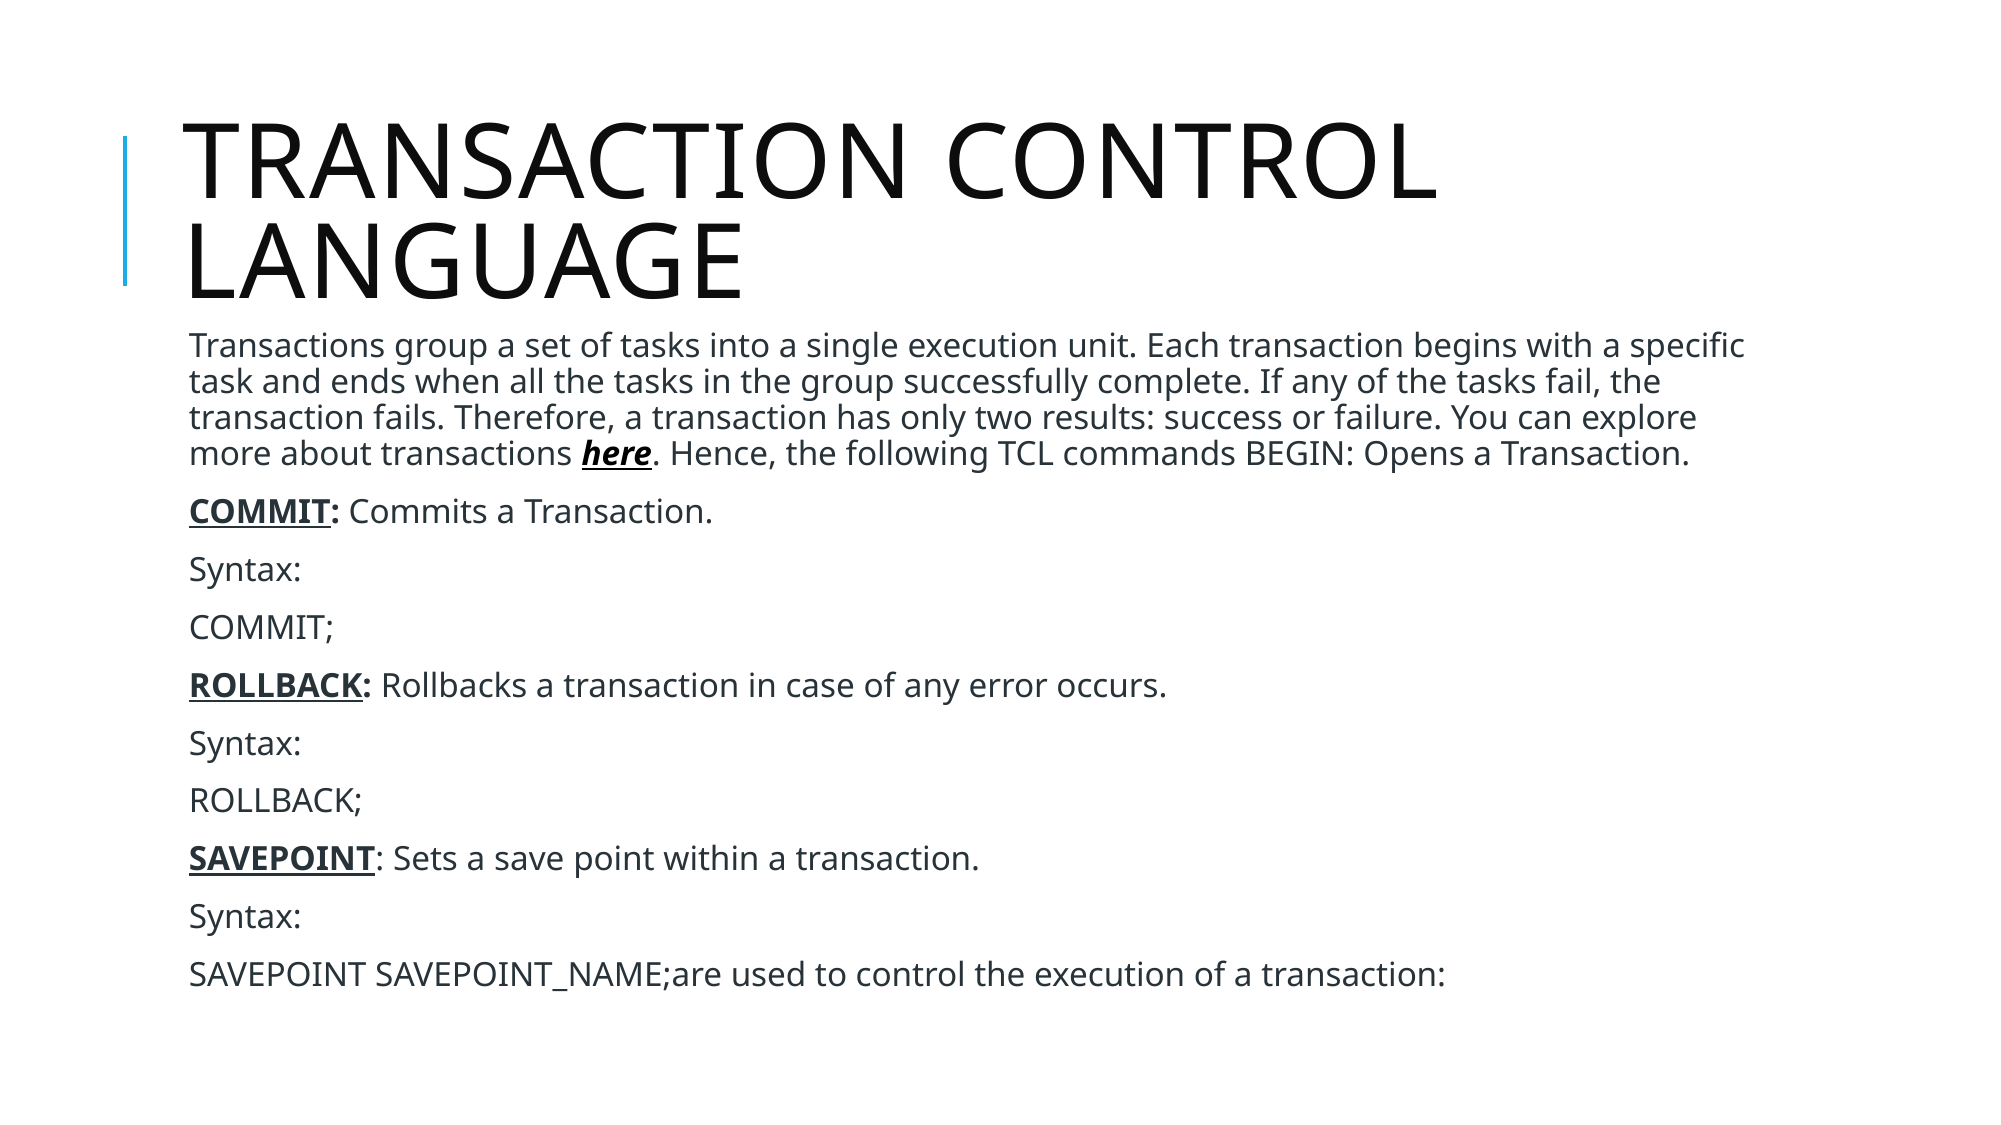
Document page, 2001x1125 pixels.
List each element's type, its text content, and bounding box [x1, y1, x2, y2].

list Transactions group a set of tasks into a single execution unit. Each transaction begins with a specific task and ends when all the tasks in the group successfully complete. If any of the tasks fail, the transaction fails. Therefore, a transaction has only two results: success or failure. You can explore more about transactions here. Hence, the following TCL commands BEGIN: Opens a Transaction. COMMIT: Commits a Transaction. Syntax: COMMIT; ROLLBACK: Rollbacks a transaction in case of any error occurs. Syntax: ROLLBACK; SAVEPOINT: Sets a save point within a transaction. Syntax: SAVEPOINT SAVEPOINT_NAME;are used to control the execution of a transaction: [168, 321, 1763, 1035]
title Transaction control language [168, 96, 1763, 321]
